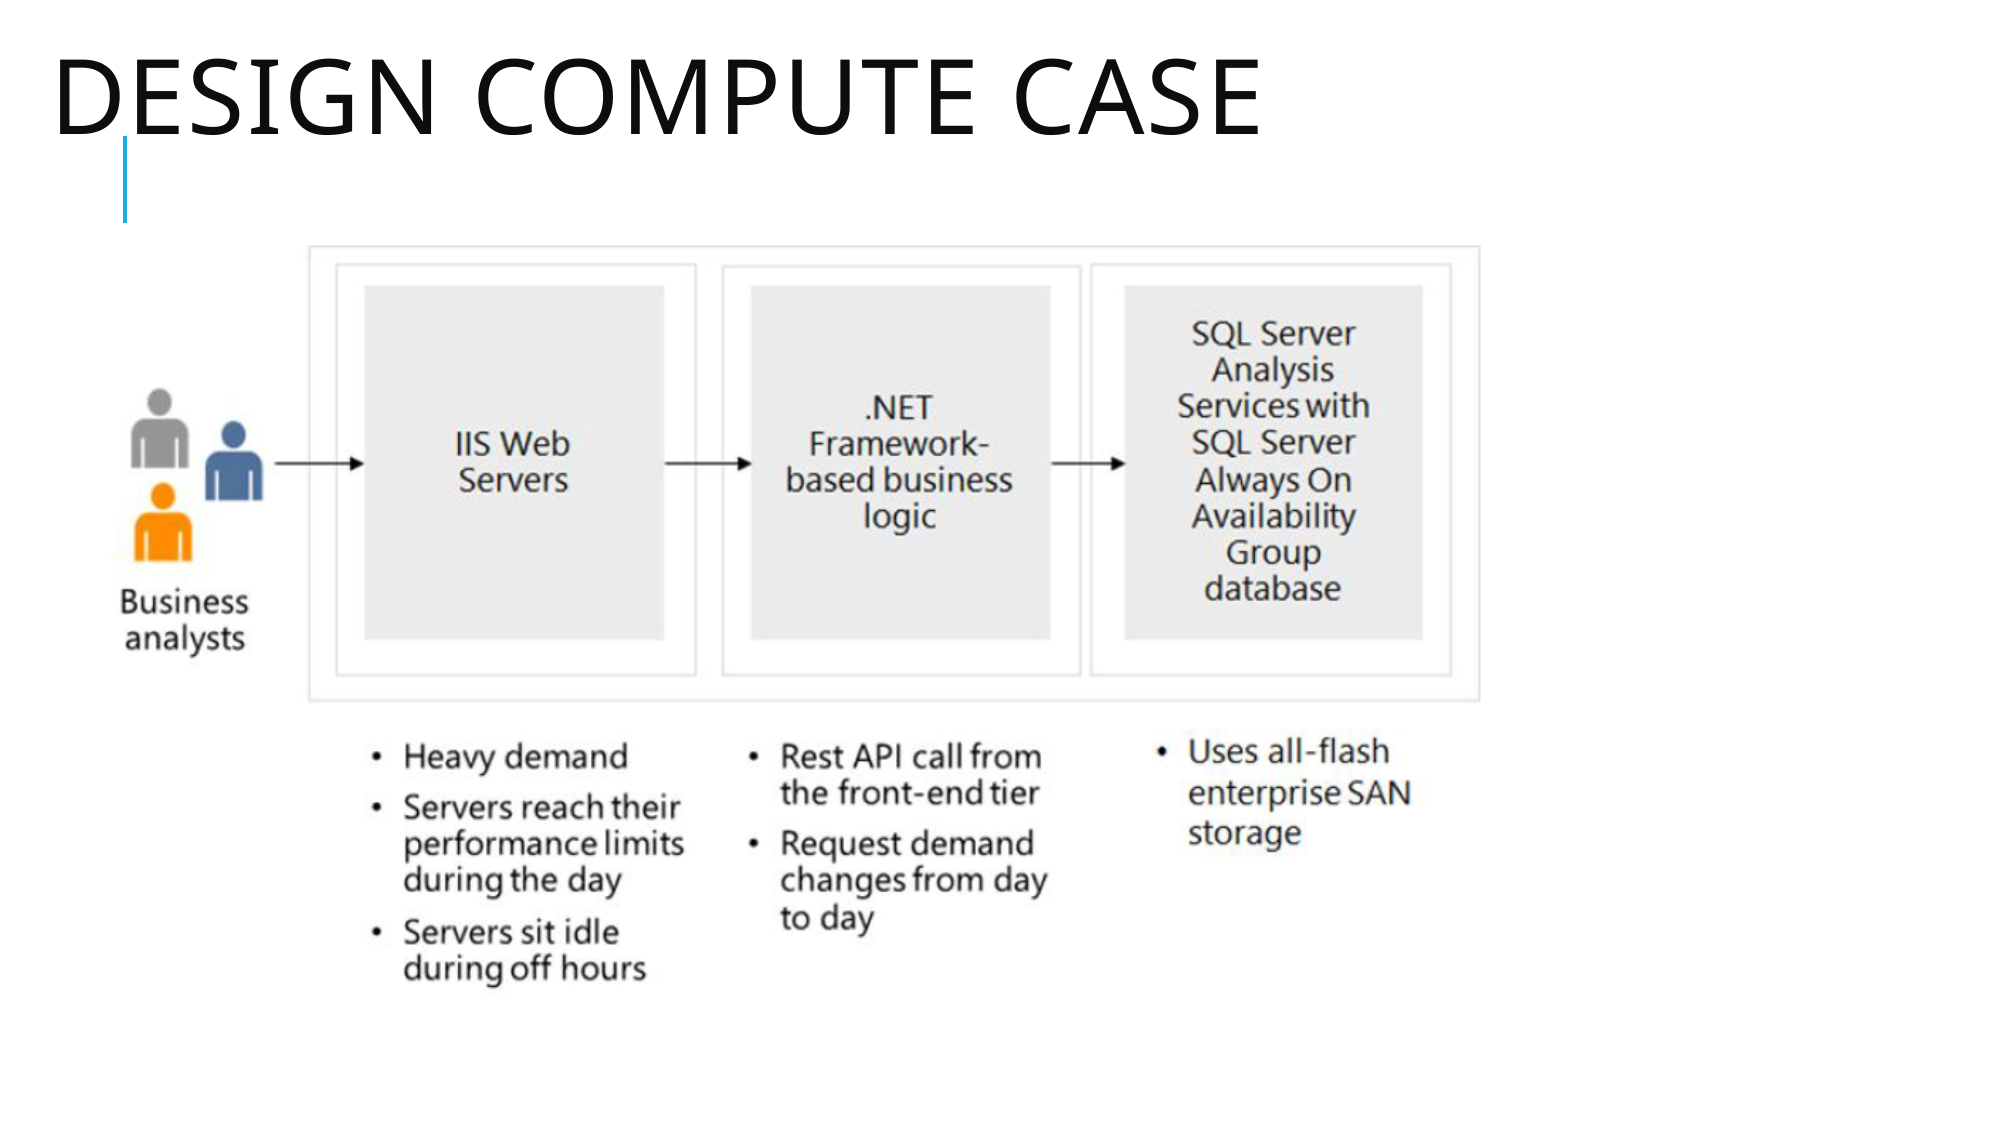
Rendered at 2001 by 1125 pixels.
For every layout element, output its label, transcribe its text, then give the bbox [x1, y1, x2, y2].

title Design Compute Case [35, 27, 1761, 183]
picture [60, 223, 1546, 1010]
